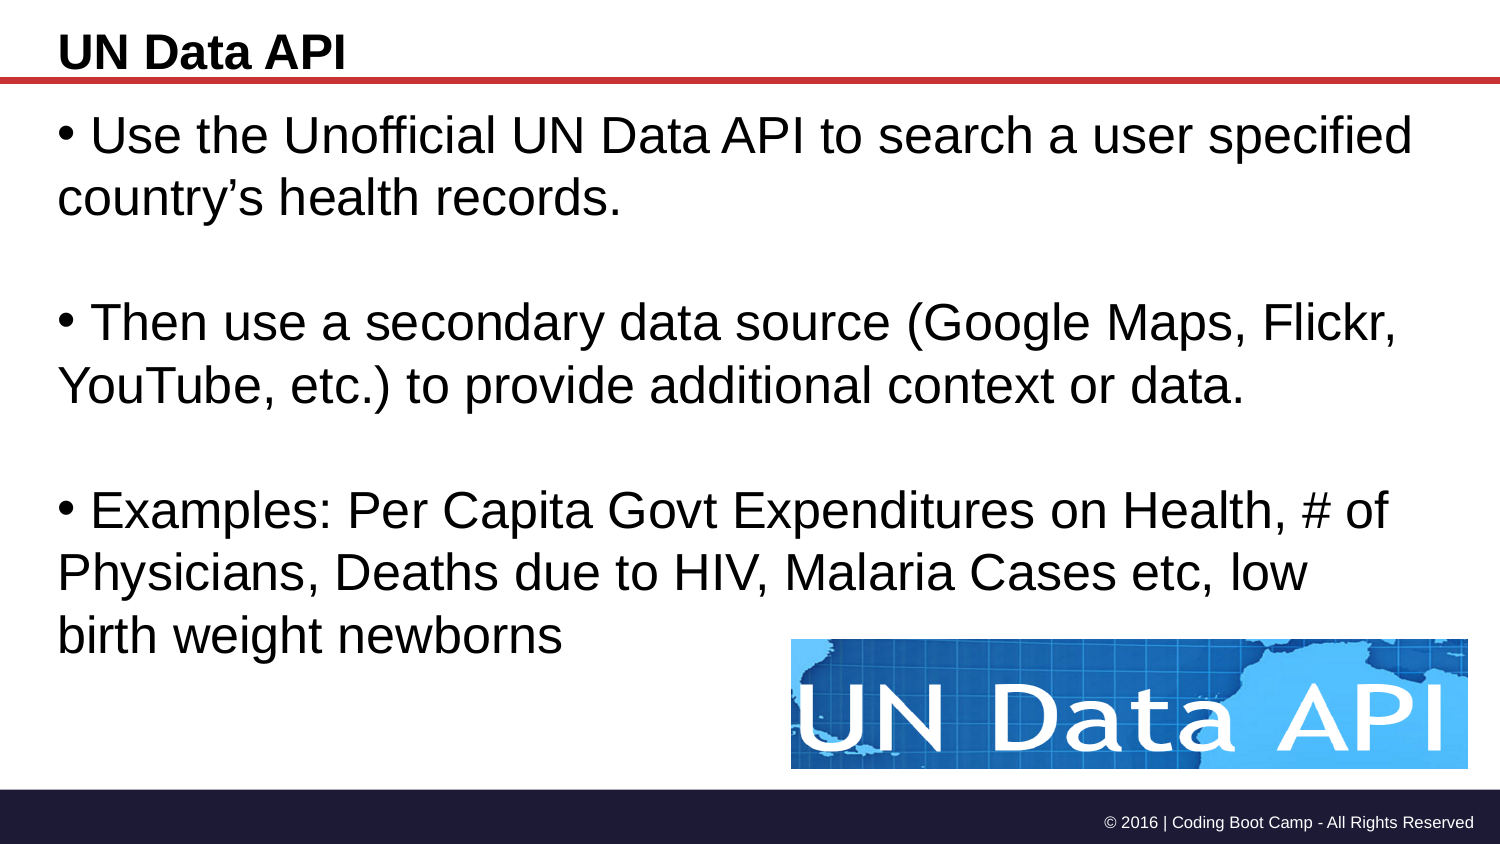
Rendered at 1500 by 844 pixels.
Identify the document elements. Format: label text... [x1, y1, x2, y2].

picture [791, 639, 1468, 770]
text_box Use the Unofficial UN Data API to search a user specified country’s health records. Then use a secondary data source (Google Maps, Flickr, YouTube, etc.) to provide additional context or data. Examples: Per Capita Govt Expenditures on Health, # of Physicians, Deaths due to HIV, Malaria Cases etc, low birth weight newborns [49, 93, 1425, 671]
text_box UN Data API [50, 11, 1163, 87]
